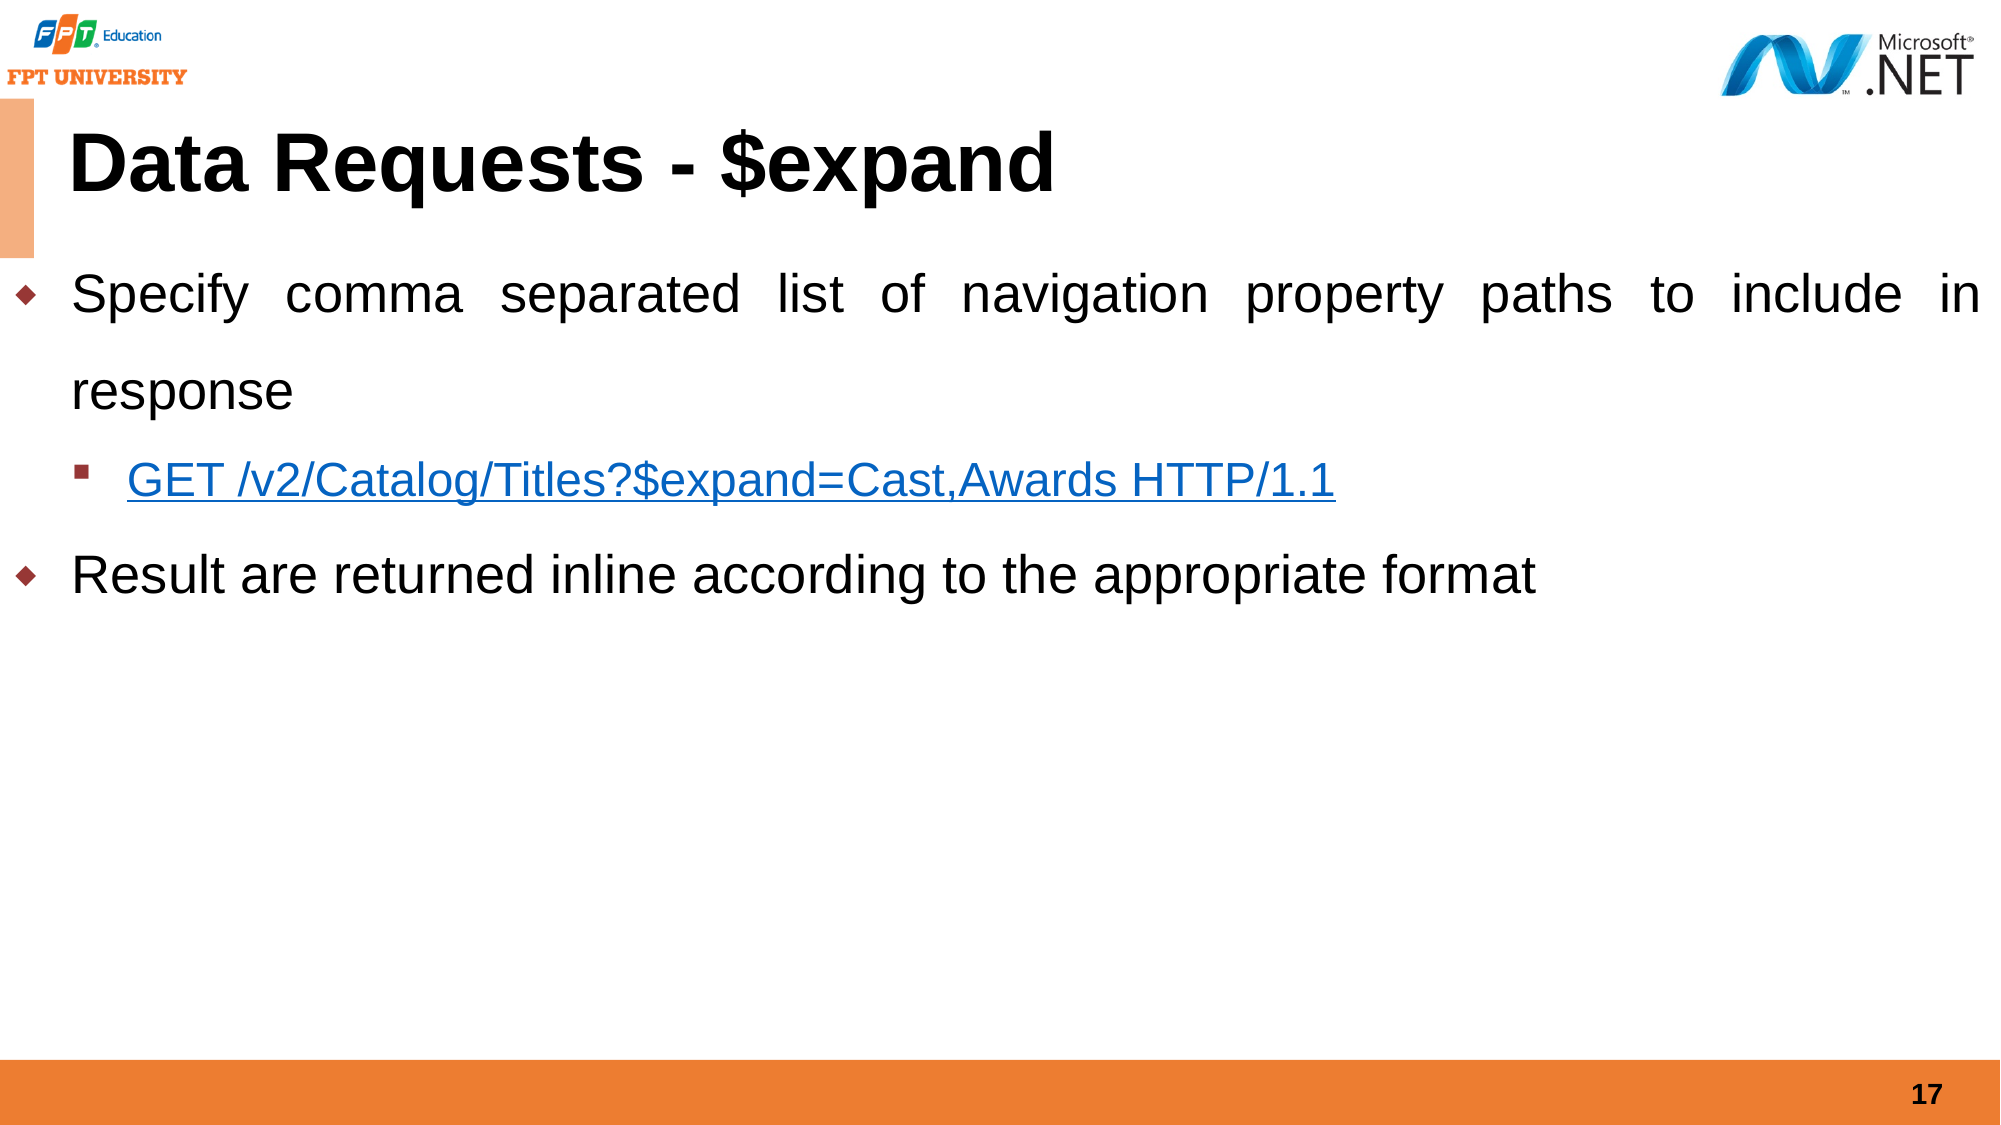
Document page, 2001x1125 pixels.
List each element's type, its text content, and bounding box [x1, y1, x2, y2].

slide_number 17 [1508, 1063, 1959, 1123]
title Data Requests - $expand [53, 111, 2000, 217]
list Specify comma separated list of navigation property paths to include in response GET /v2/Catalog/Titles?$expand=Cast,Awards HTTP/1.1 Result are returned inline according to the appropriate format [0, 217, 2000, 1057]
picture [1685, 0, 2001, 129]
picture [0, 0, 194, 95]
